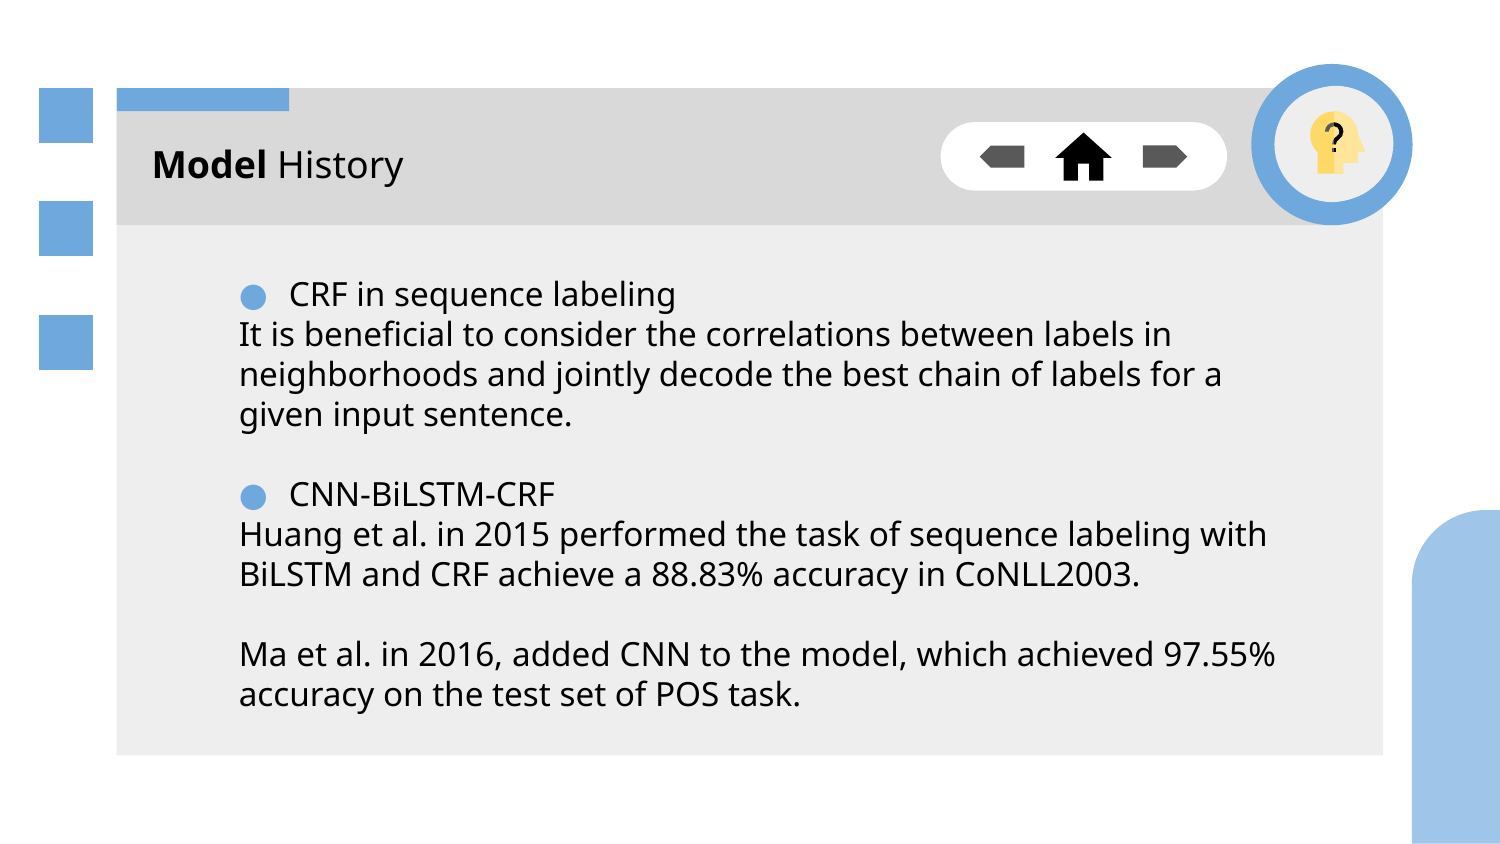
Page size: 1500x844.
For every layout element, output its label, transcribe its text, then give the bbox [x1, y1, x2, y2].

list CRF in sequence labeling It is beneficial to consider the correlations between labels in neighborhoods and jointly decode the best chain of labels for a given input sentence. CNN-BiLSTM-CRF Huang et al. in 2015 performed the task of sequence labeling with BiLSTM and CRF achieve a 88.83% accuracy in CoNLL2003. Ma et al. in 2016, added CNN to the model, which achieved 97.55% accuracy on the test set of POS task. [198, 275, 1302, 712]
title Model History [136, 137, 578, 190]
text_box [1142, 145, 1188, 168]
text_box [979, 145, 1025, 168]
text_box [1055, 132, 1112, 181]
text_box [1278, 85, 1394, 202]
